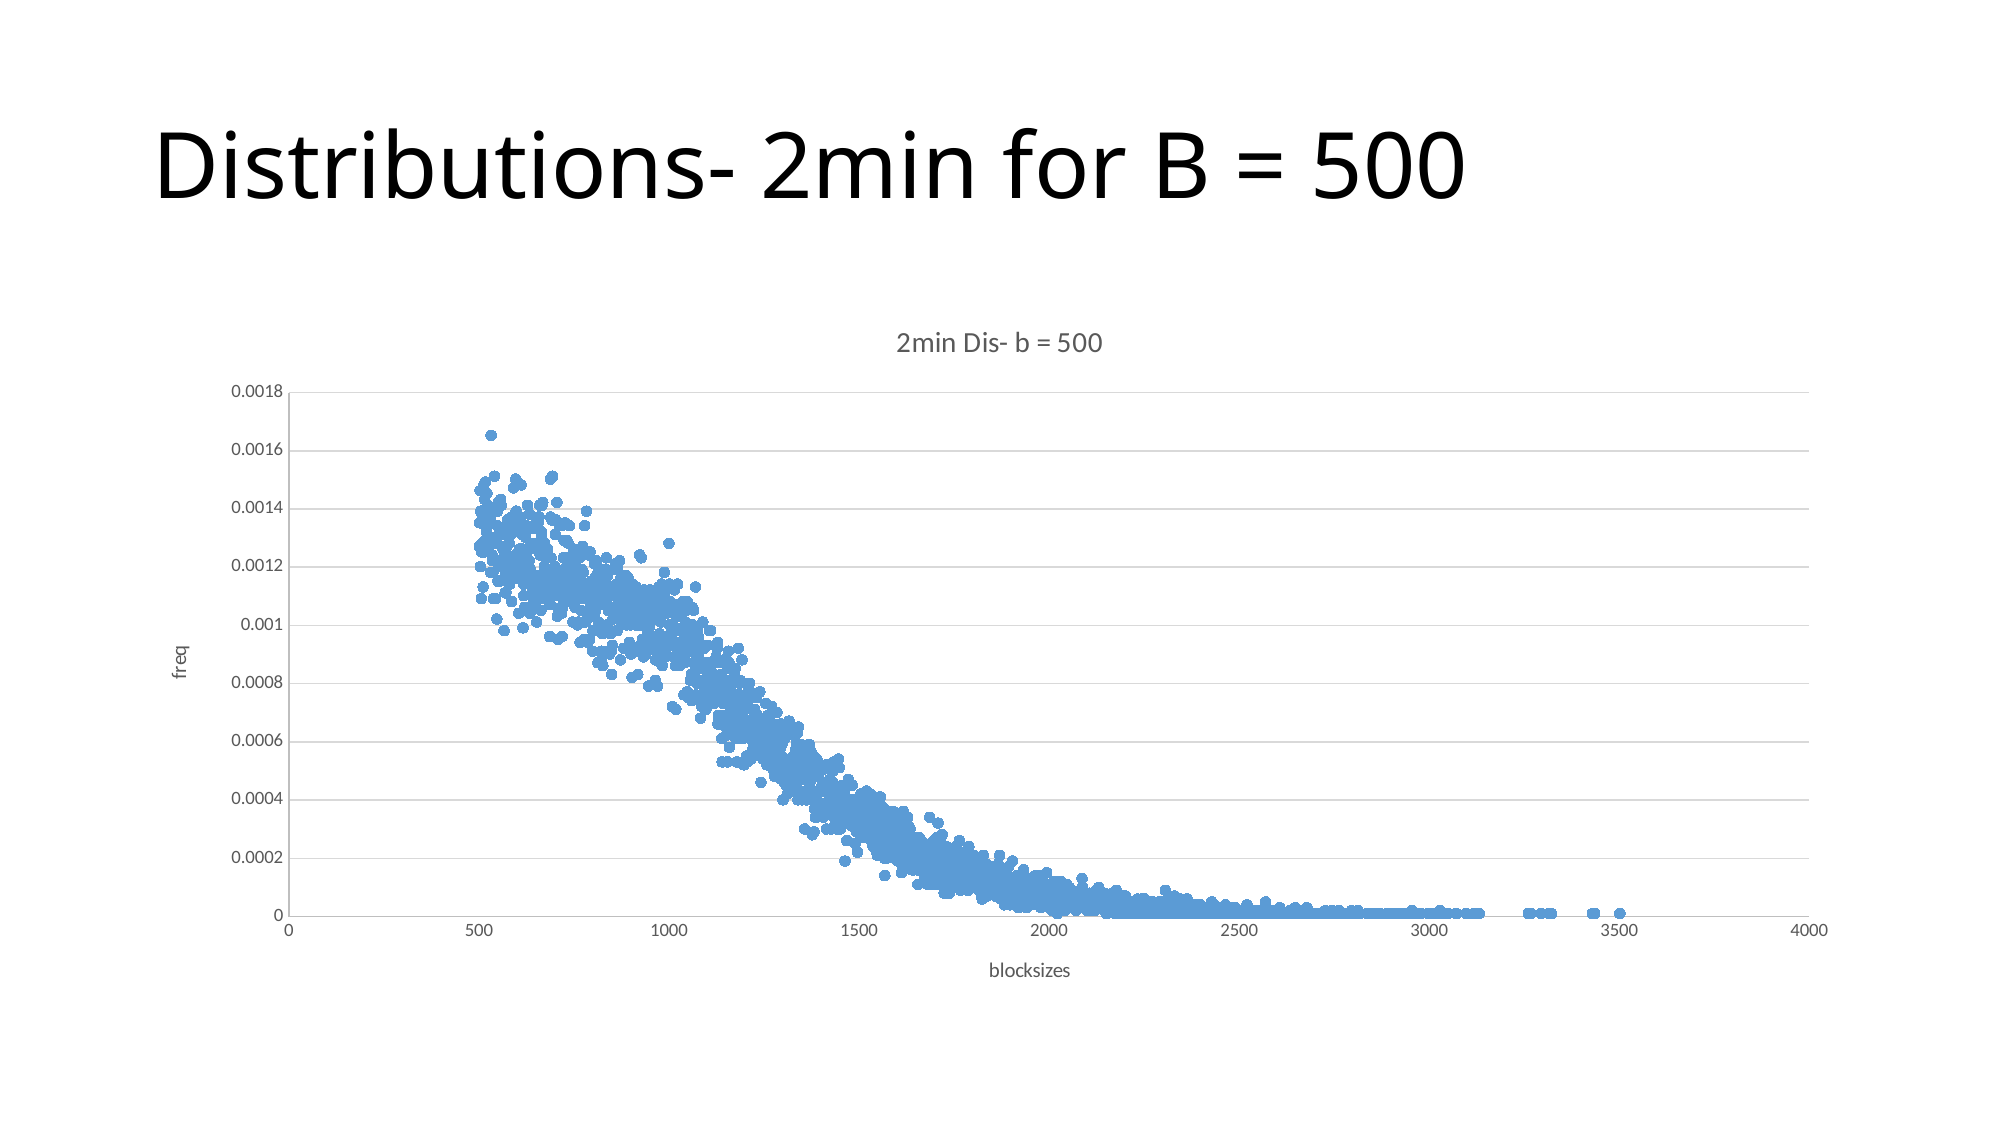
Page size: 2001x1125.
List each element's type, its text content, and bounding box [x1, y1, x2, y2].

chart [137, 299, 1863, 1014]
title Distributions- 2min for B = 500 [137, 59, 1863, 278]
